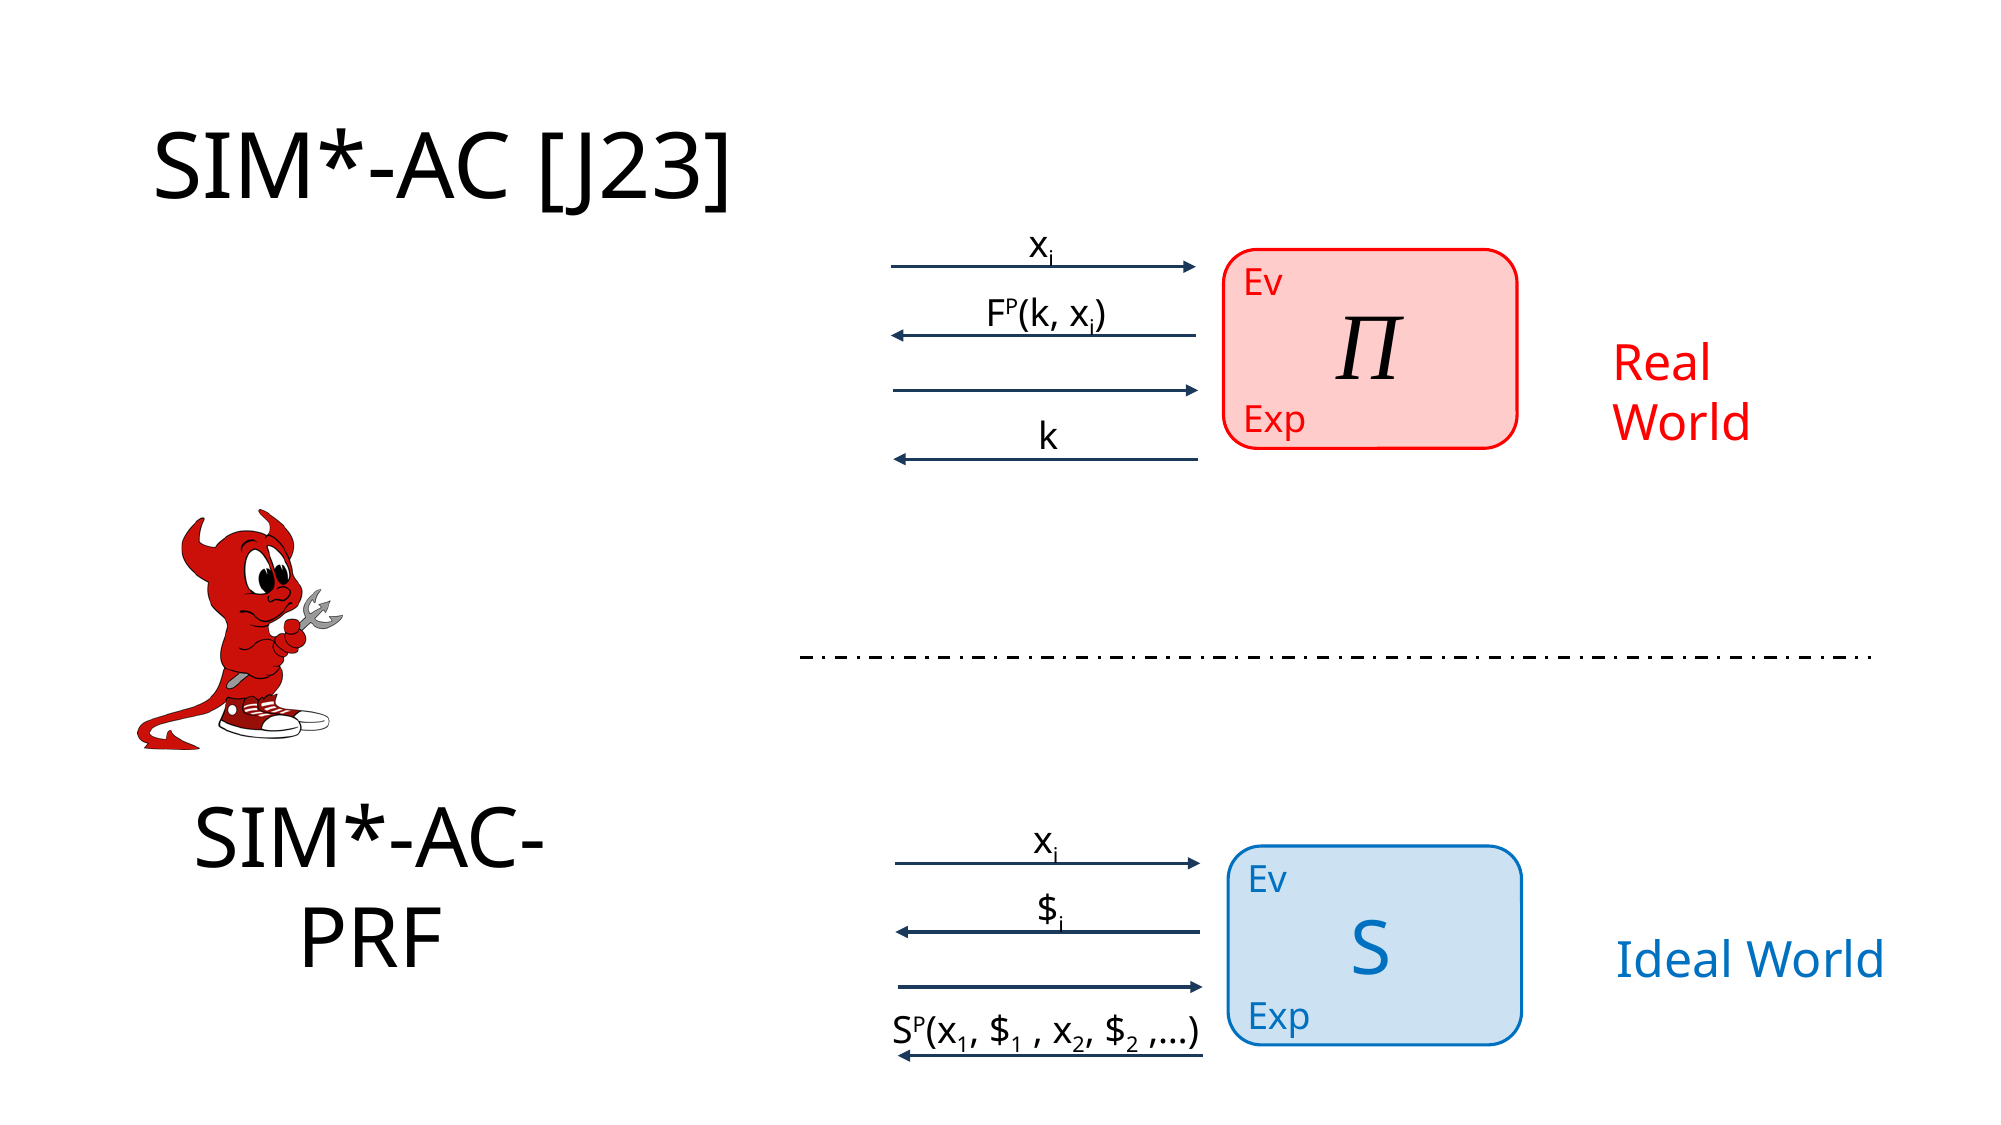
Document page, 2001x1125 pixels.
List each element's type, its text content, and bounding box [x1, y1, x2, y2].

picture [136, 509, 343, 751]
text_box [894, 808, 1201, 932]
text_box Real World [1597, 323, 1868, 458]
text_box Ev [1232, 847, 1352, 908]
text_box [1226, 860, 1335, 984]
text_box S [1335, 892, 1415, 998]
text_box SIM*-AC-PRF [113, 776, 627, 992]
text_box [1248, 844, 1524, 1047]
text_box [1223, 248, 1518, 449]
text_box Exp [1238, 984, 1352, 1045]
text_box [890, 212, 1197, 343]
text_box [853, 932, 1238, 1060]
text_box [892, 335, 1199, 468]
text_box Ideal World [1601, 919, 1948, 995]
title SIM*-AC [J23] [137, 59, 1973, 278]
